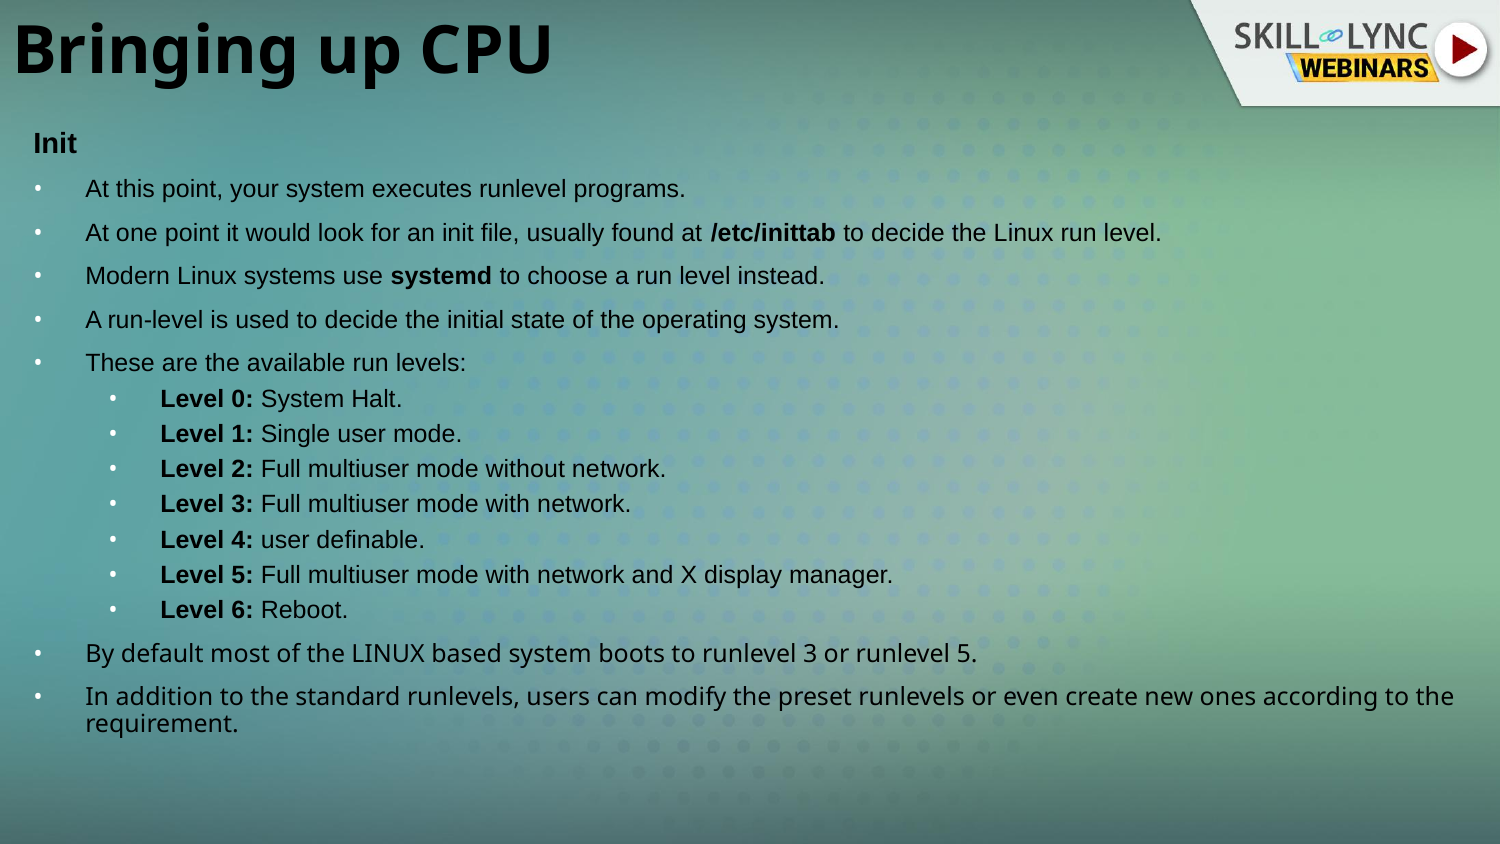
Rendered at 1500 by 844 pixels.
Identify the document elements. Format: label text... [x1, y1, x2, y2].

title Bringing up CPU [0, 9, 1295, 94]
picture [0, 0, 1500, 844]
list Init At this point, your system executes runlevel programs. At one point it would look for an init file, usually found at /etc/inittab to decide the Linux run level. Modern Linux systems use systemd to choose a run level instead. A run-level is used to decide the initial state of the operating system. These are the available run levels: Level 0: System Halt. Level 1: Single user mode. Level 2: Full multiuser mode without network. Level 3: Full multiuser mode with network. Level 4: user definable. Level 5: Full multiuser mode with network and X display manager. Level 6: Reboot. By default most of the LINUX based system boots to runlevel 3 or runlevel 5. In addition to the standard runlevels, users can modify the preset runlevels or even create new ones according to the requirement. [0, 122, 1496, 820]
